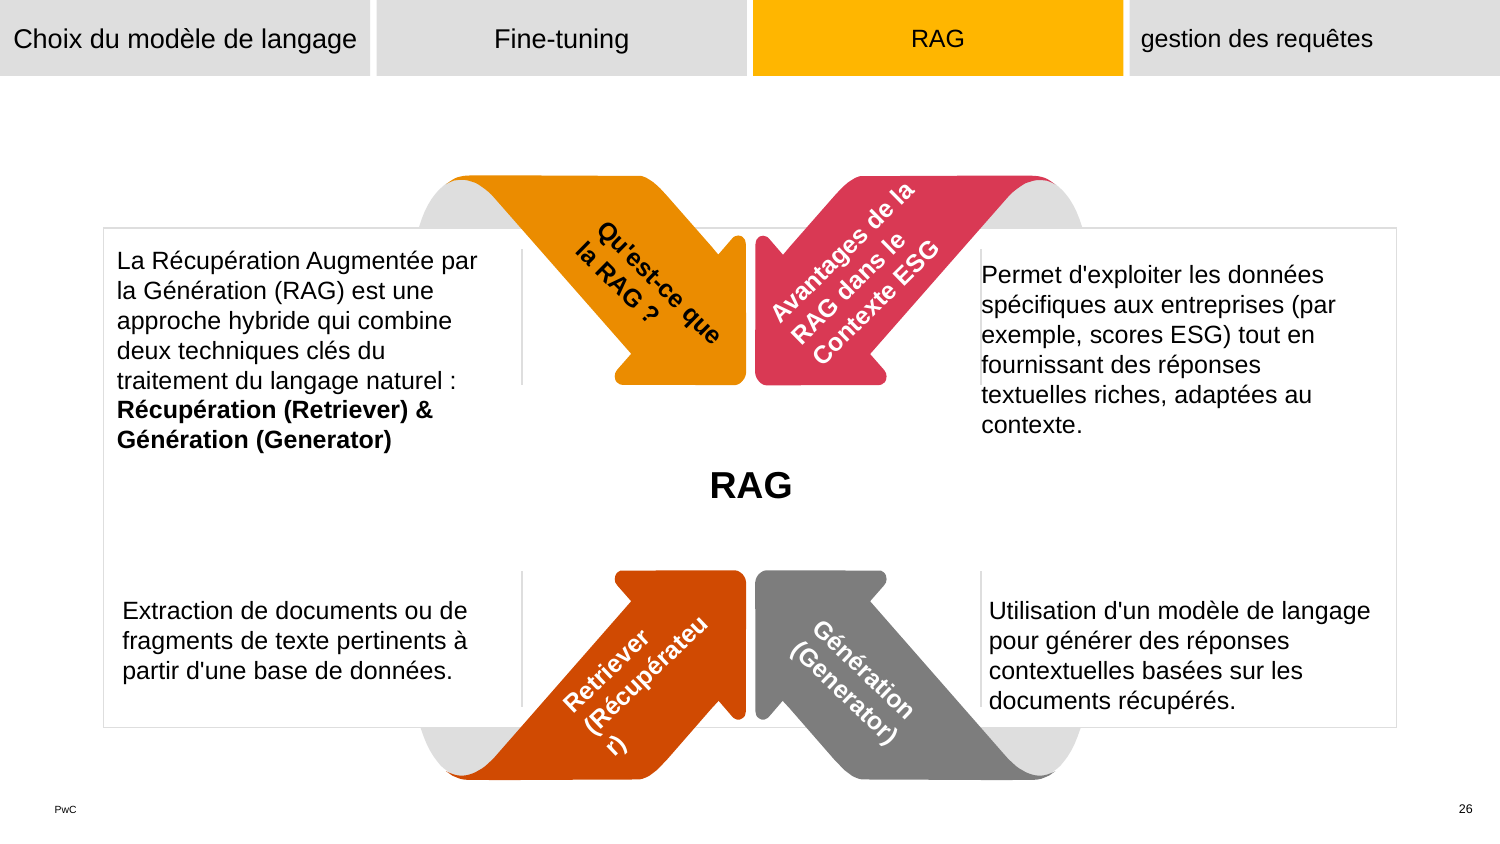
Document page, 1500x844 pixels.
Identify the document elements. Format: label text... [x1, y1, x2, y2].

slide_number ‹#› [1162, 807, 1473, 816]
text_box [103, 138, 1397, 800]
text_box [0, 0, 1500, 77]
